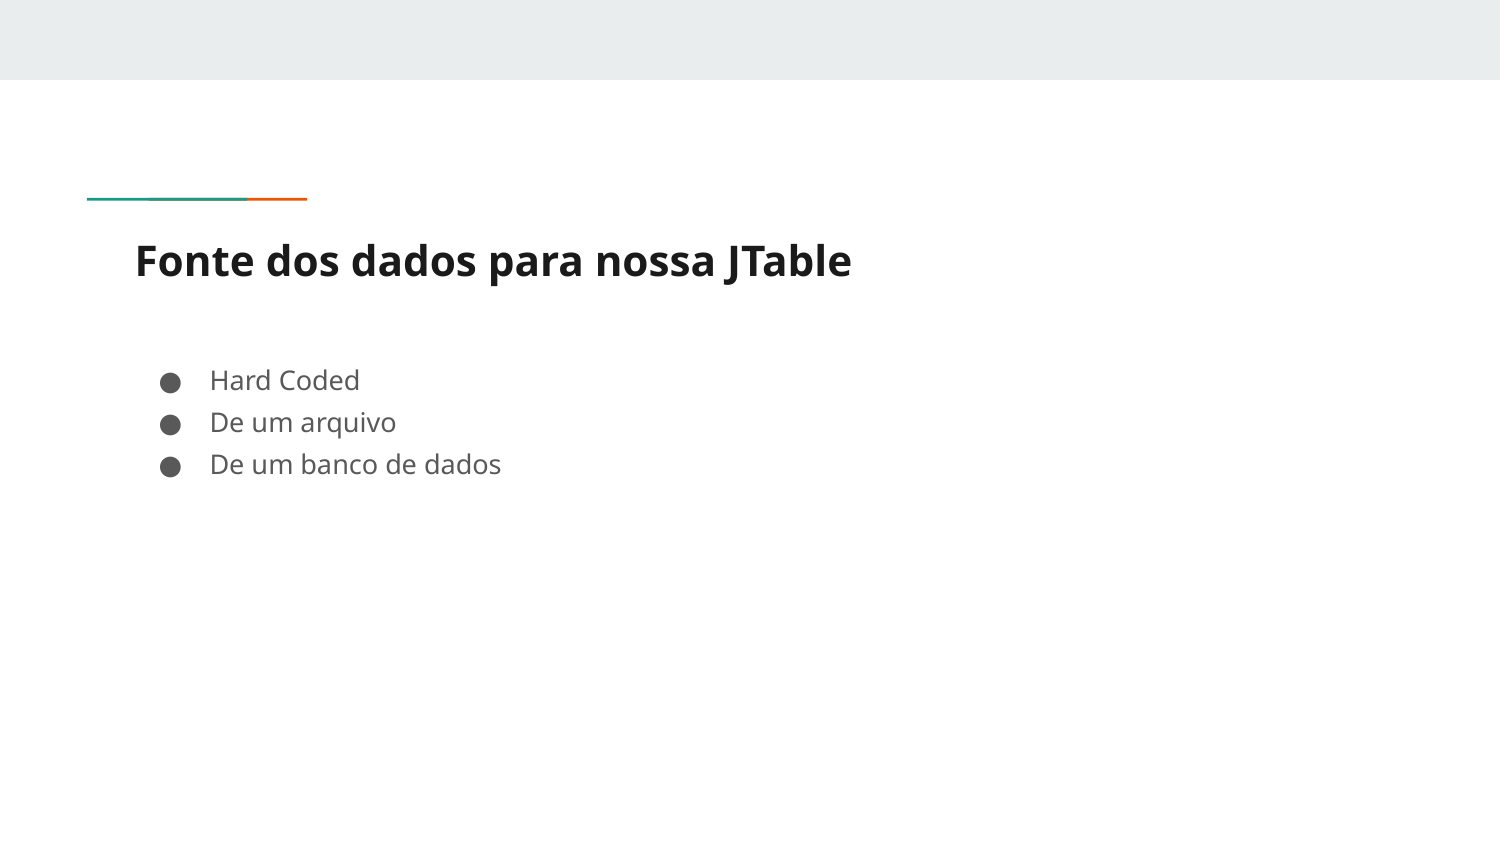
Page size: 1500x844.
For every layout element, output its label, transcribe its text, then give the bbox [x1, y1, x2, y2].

title Fonte dos dados para nossa JTable [119, 216, 1381, 305]
list Hard Coded De um arquivo De um banco de dados [119, 341, 1381, 712]
